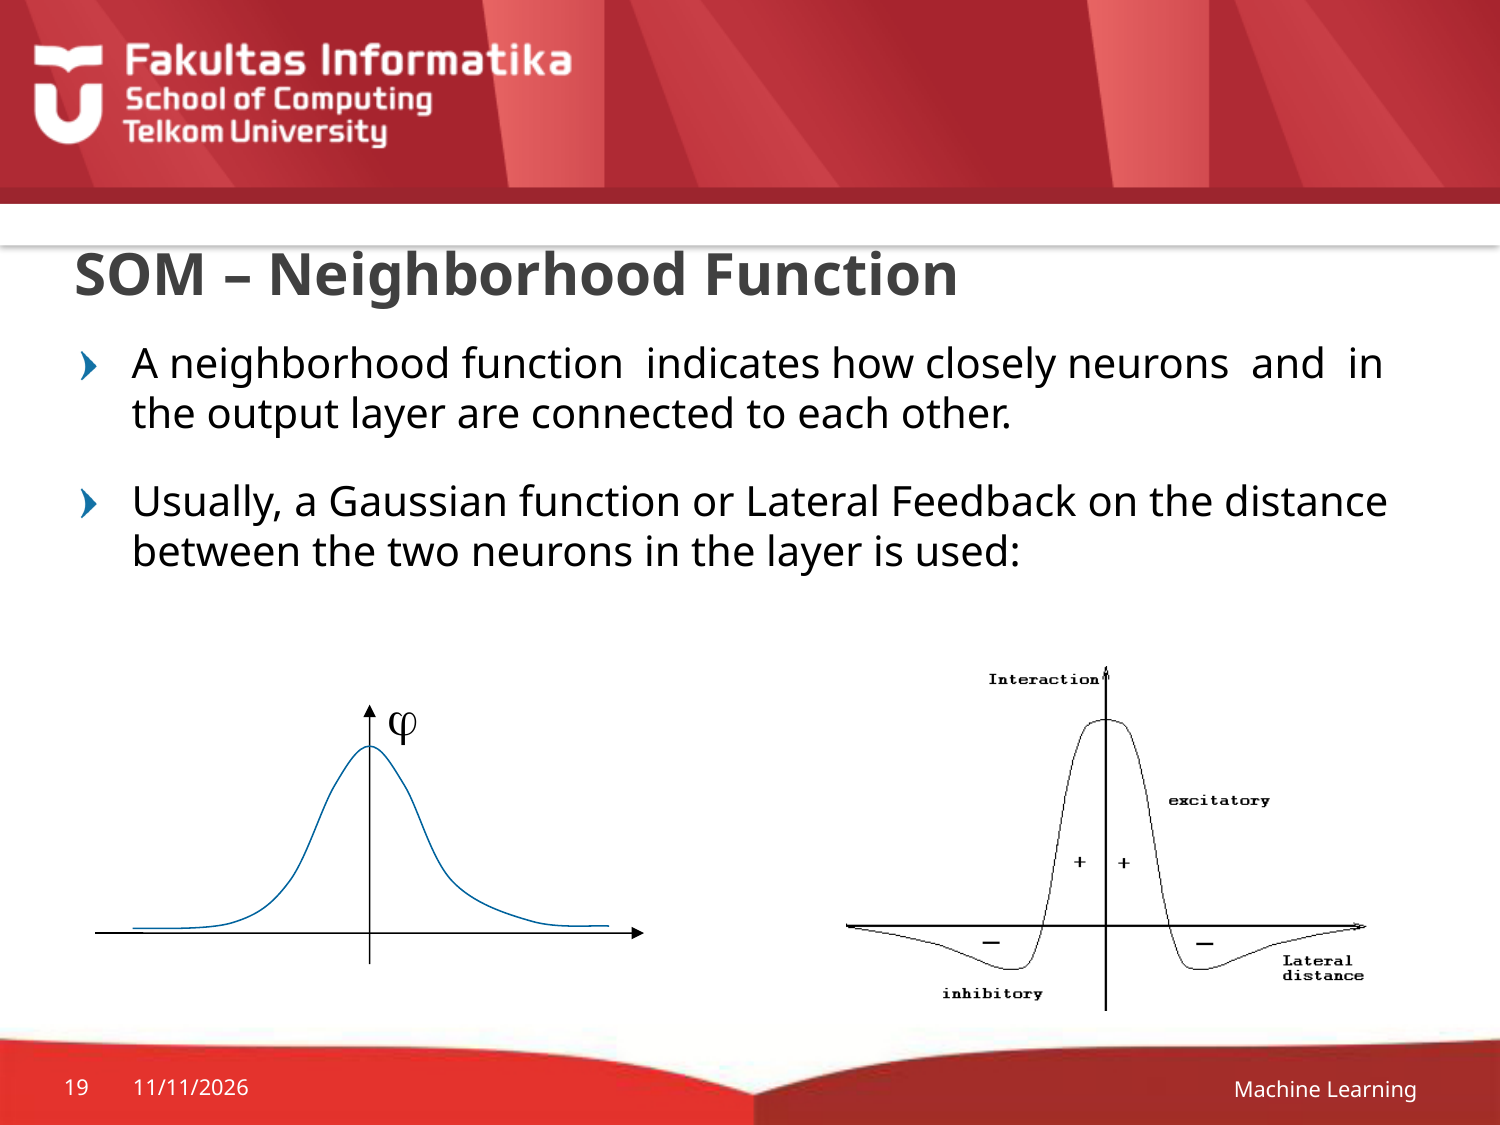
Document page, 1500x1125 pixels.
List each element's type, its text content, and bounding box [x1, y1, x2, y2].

slide_number 19 [63, 1058, 123, 1119]
picture [75, 342, 100, 382]
picture [0, 1024, 1500, 1125]
picture [75, 479, 100, 520]
list Machine Learning [888, 1058, 1433, 1119]
picture [0, 0, 1500, 203]
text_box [94, 677, 645, 965]
title SOM – Neighborhood Function [59, 219, 1426, 325]
picture [845, 665, 1367, 1011]
slide_number 09-Apr-19 [132, 1058, 403, 1119]
